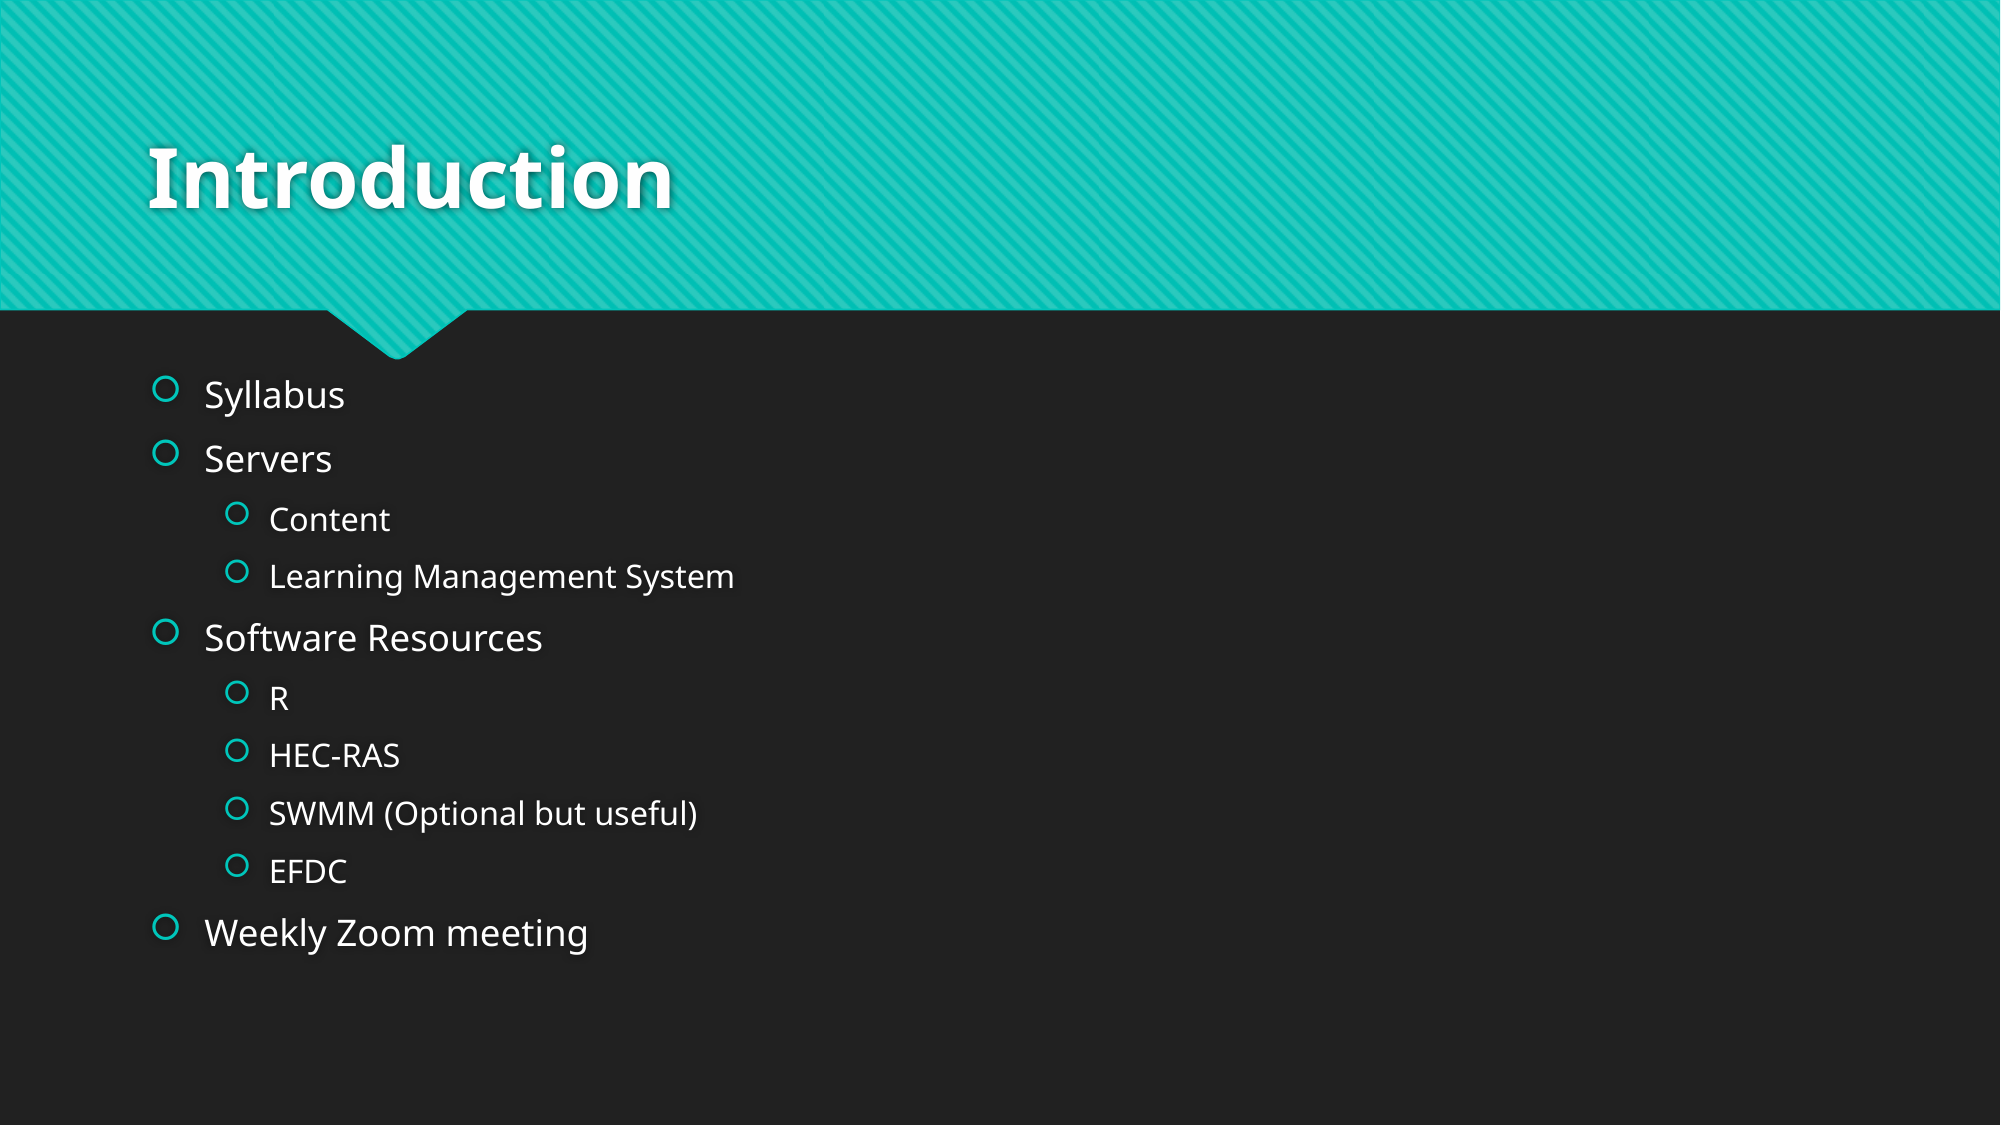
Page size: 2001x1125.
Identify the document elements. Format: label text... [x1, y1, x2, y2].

title Introduction [132, 73, 1868, 233]
list Syllabus Servers Content Learning Management System Software Resources R HEC-RAS SWMM (Optional but useful) EFDC Weekly Zoom meeting [134, 364, 1866, 962]
